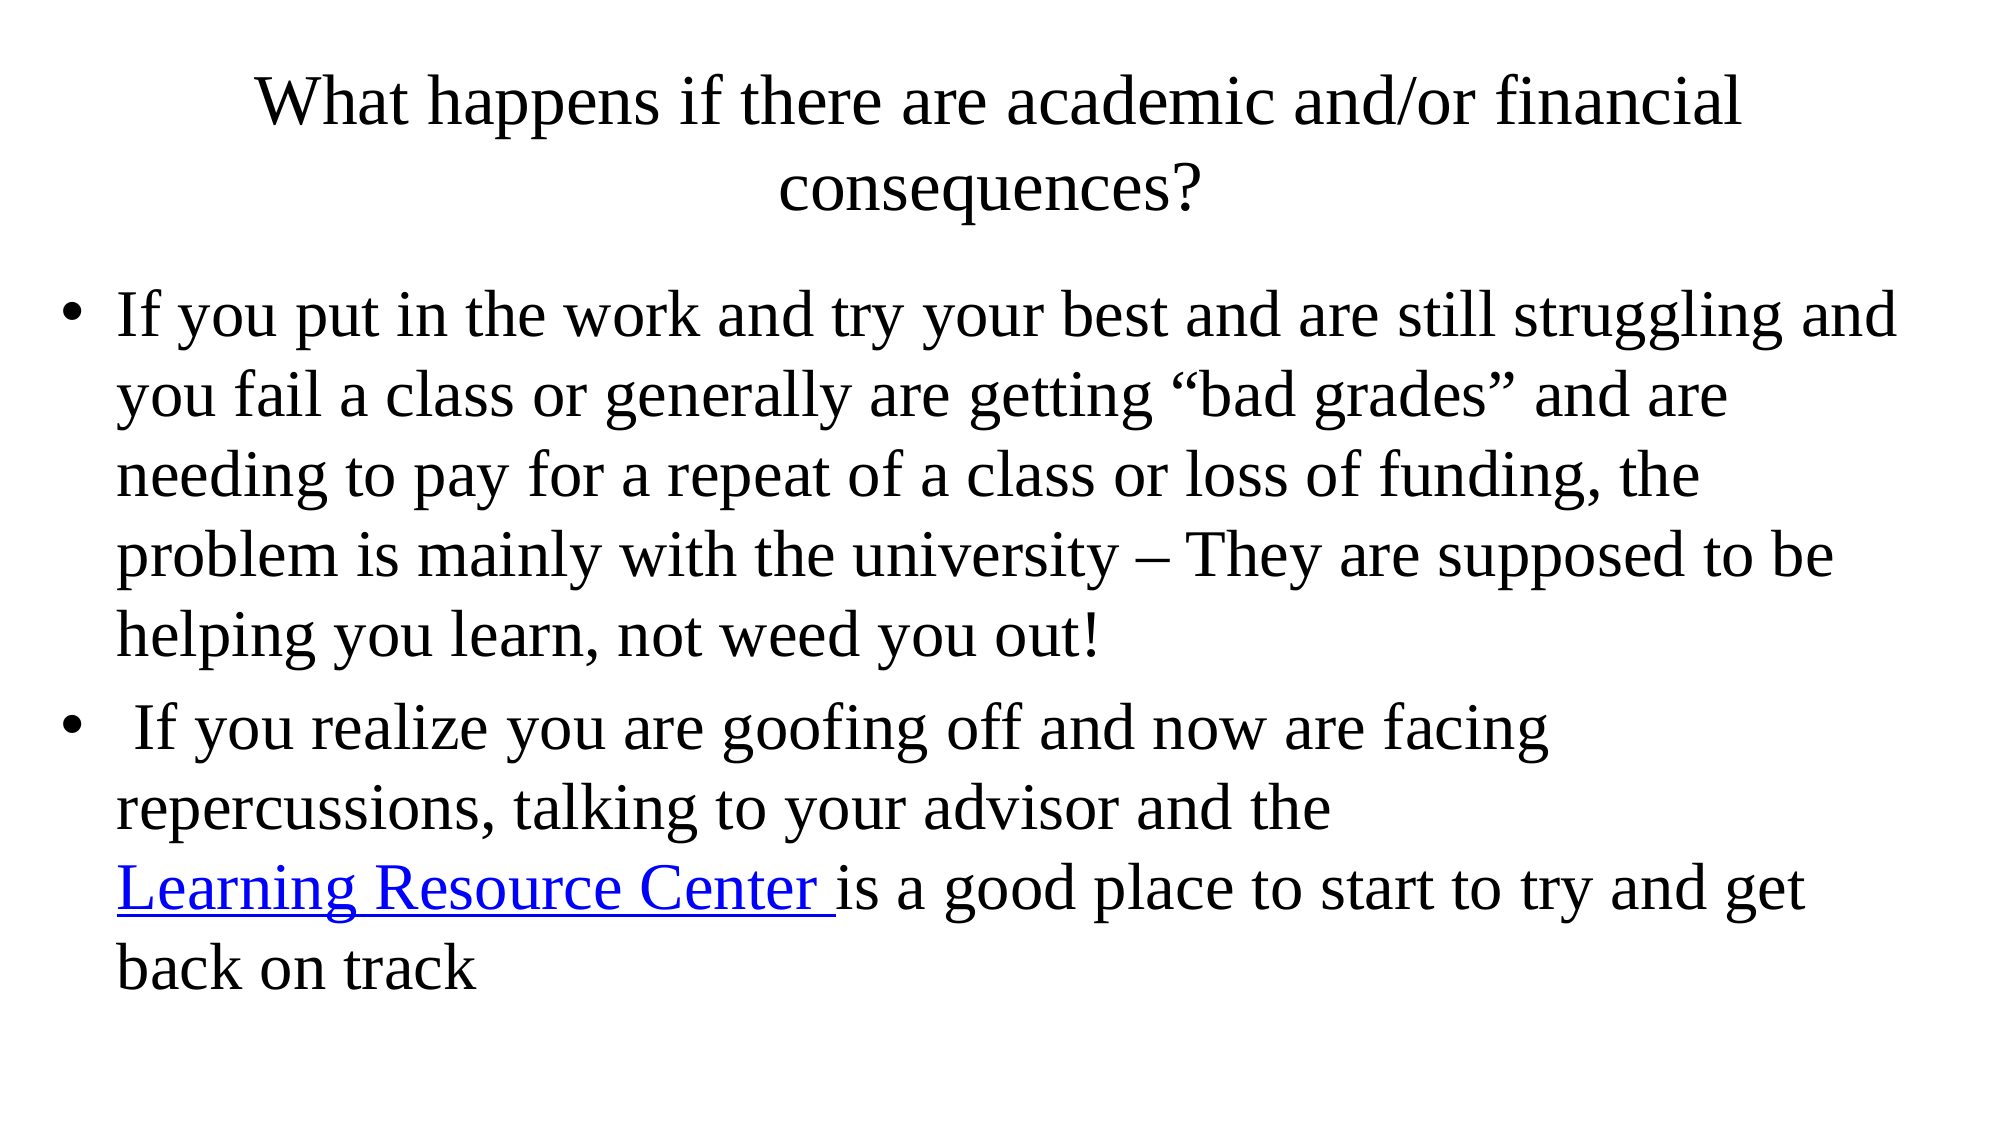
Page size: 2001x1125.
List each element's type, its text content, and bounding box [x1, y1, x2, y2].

list If you put in the work and try your best and are still struggling and you fail a class or generally are getting “bad grades” and are needing to pay for a repeat of a class or loss of funding, the problem is mainly with the university – They are supposed to be helping you learn, not weed you out! If you realize you are goofing off and now are facing repercussions, talking to your advisor and the Learning Resource Center is a good place to start to try and get back on track [45, 262, 1955, 1005]
title What happens if there are academic and/or financial consequences? [99, 45, 1900, 233]
